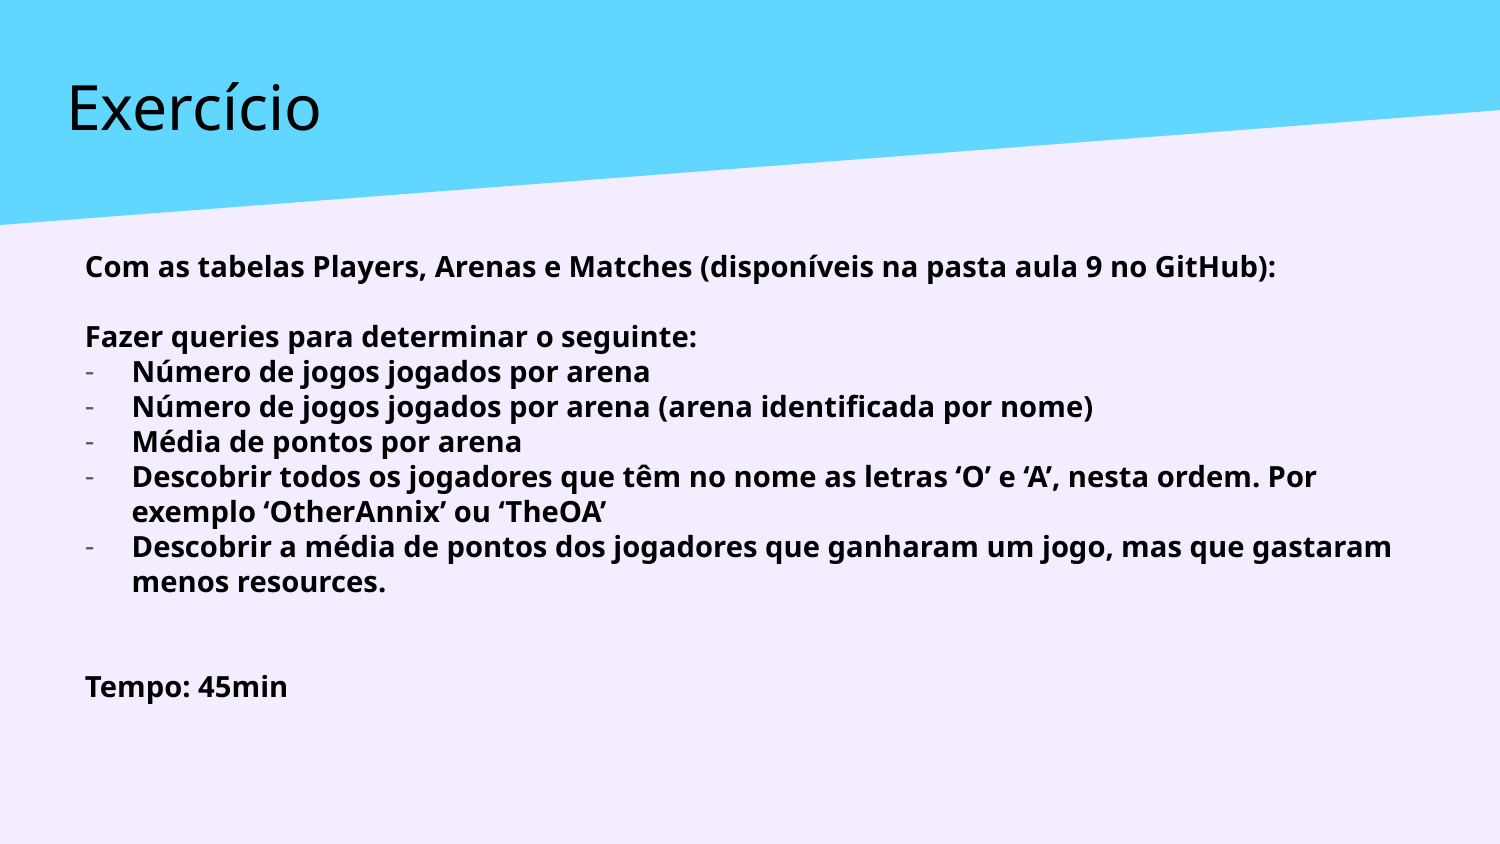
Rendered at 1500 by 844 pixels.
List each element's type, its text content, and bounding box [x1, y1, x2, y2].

title Exercício [51, 53, 1449, 156]
text_box [0, 0, 1500, 226]
subtitle Com as tabelas Players, Arenas e Matches (disponíveis na pasta aula 9 no GitHub): Fazer queries para determinar o seguinte: Número de jogos jogados por arena Número de jogos jogados por arena (arena identificada por nome) Média de pontos por arena Descobrir todos os jogadores que têm no nome as letras ‘O’ e ‘A’, nesta ordem. Por exemplo ‘OtherAnnix’ ou ‘TheOA’ Descobrir a média de pontos dos jogadores que ganharam um jogo, mas que gastaram menos resources. Tempo: 45min [51, 233, 1449, 809]
